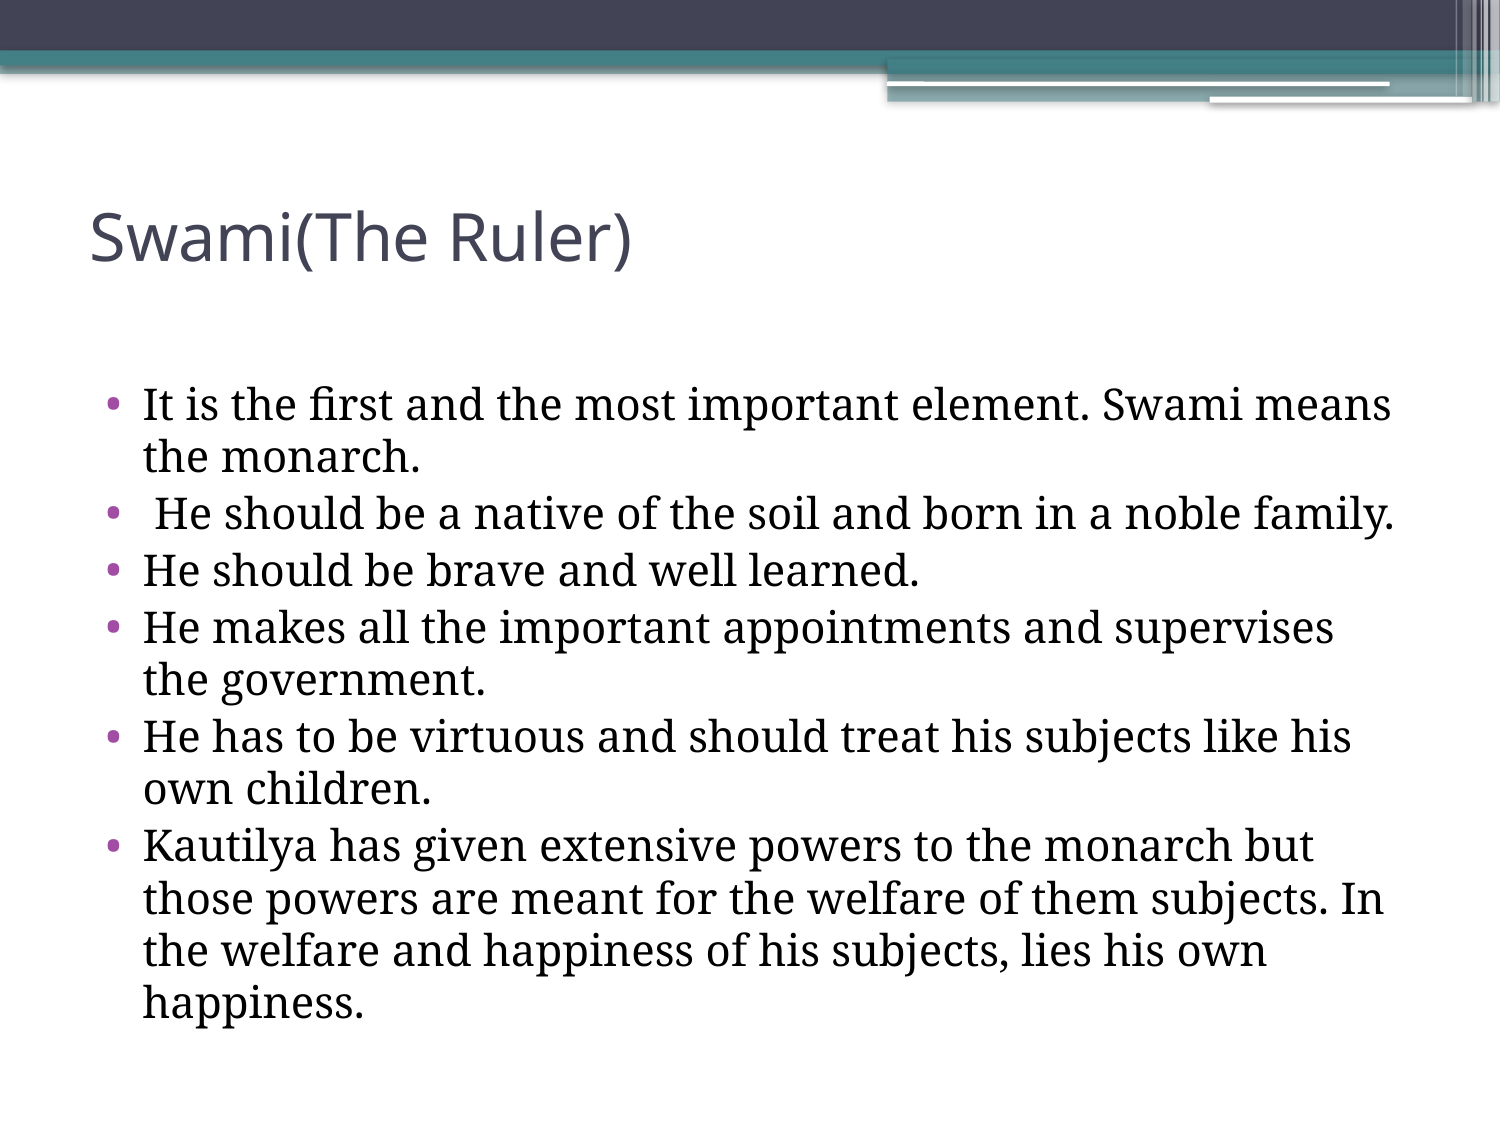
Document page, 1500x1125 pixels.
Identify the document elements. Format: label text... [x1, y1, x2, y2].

title Swami(The Ruler) [75, 187, 1425, 363]
list It is the first and the most important element. Swami means the monarch. He should be a native of the soil and born in a noble family. He should be brave and well learned. He makes all the important appointments and supervises the government. He has to be virtuous and should treat his subjects like his own children. Kautilya has given extensive powers to the monarch but those powers are meant for the welfare of them subjects. In the welfare and happiness of his subjects, lies his own happiness. [75, 368, 1425, 1079]
